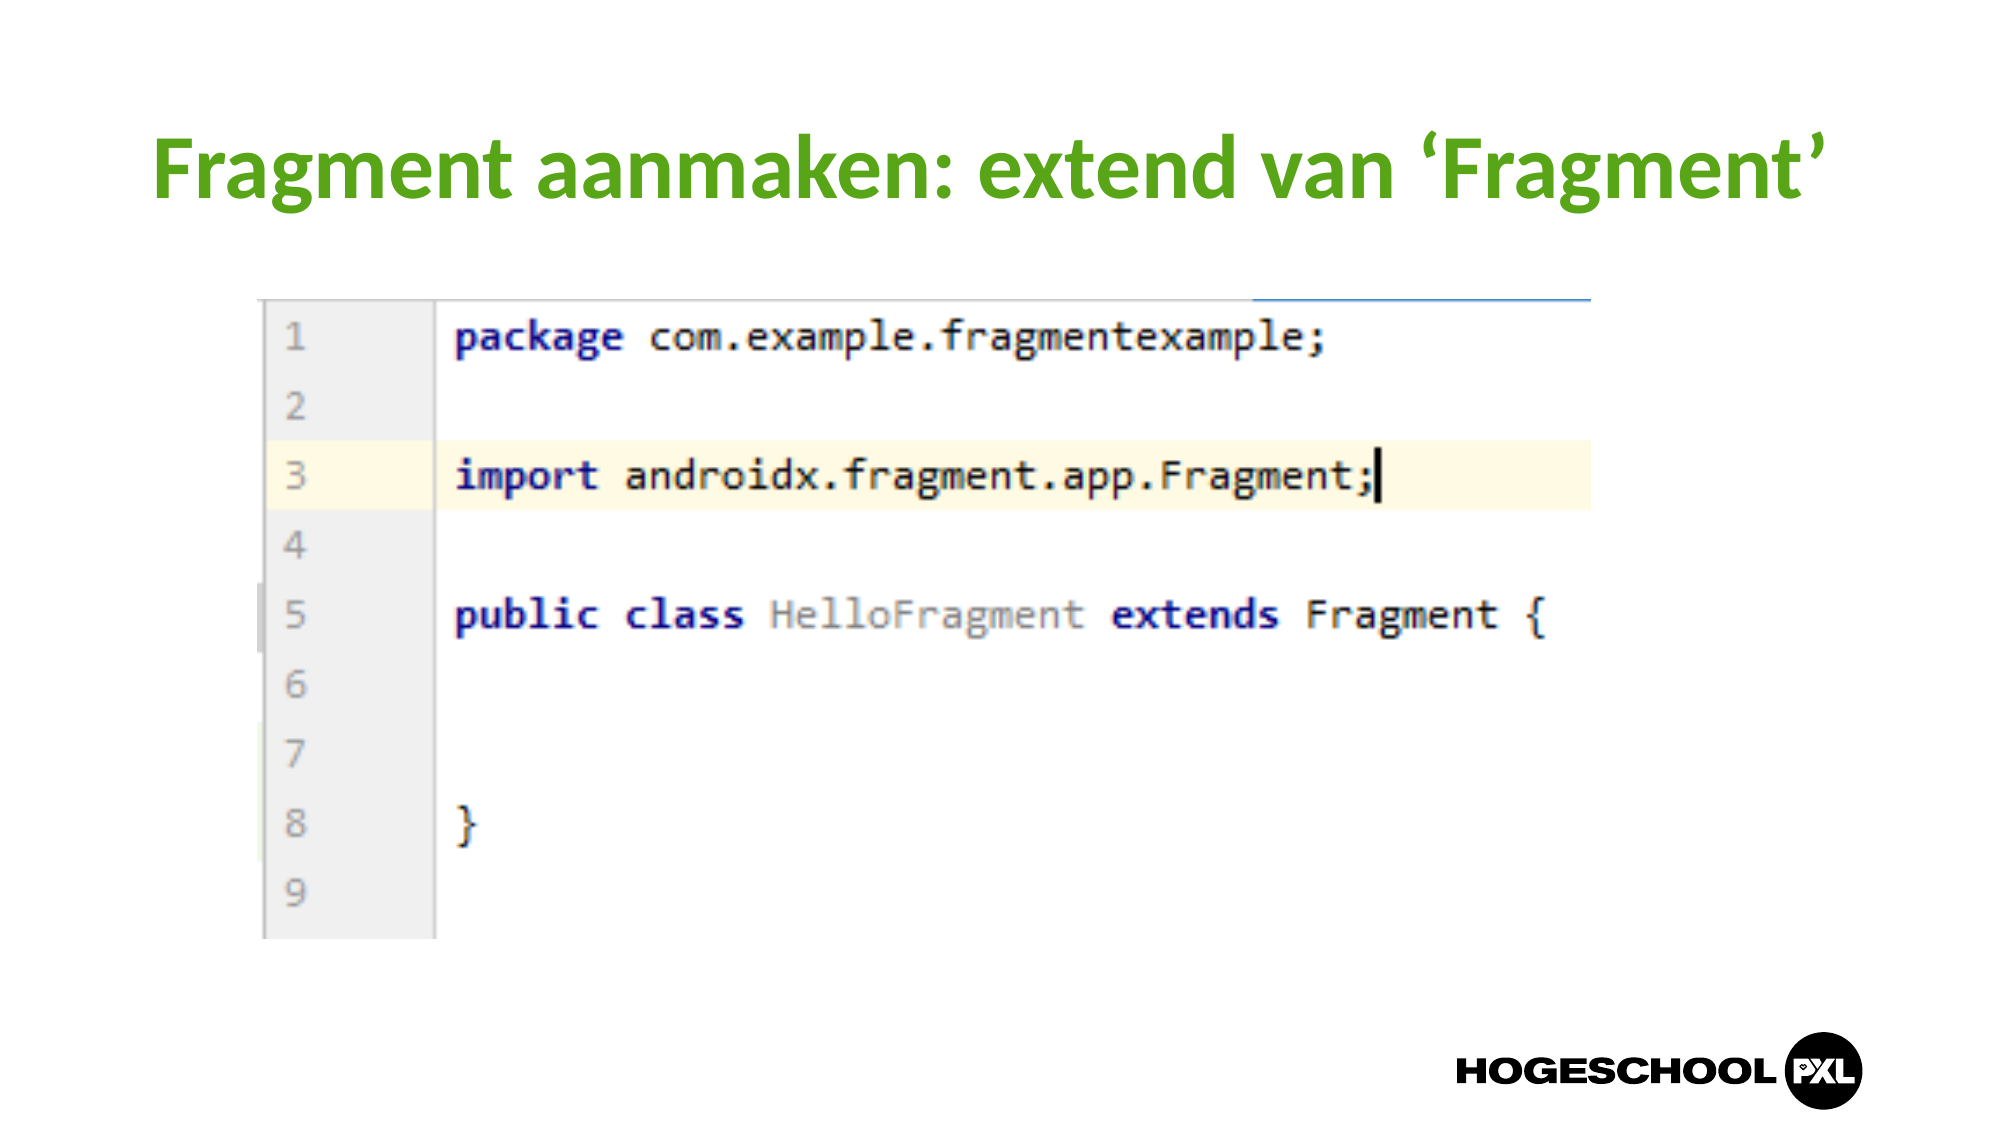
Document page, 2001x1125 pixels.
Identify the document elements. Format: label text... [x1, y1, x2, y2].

picture [257, 299, 1591, 939]
title Fragment aanmaken: extend van ‘Fragment’ [137, 59, 1863, 278]
